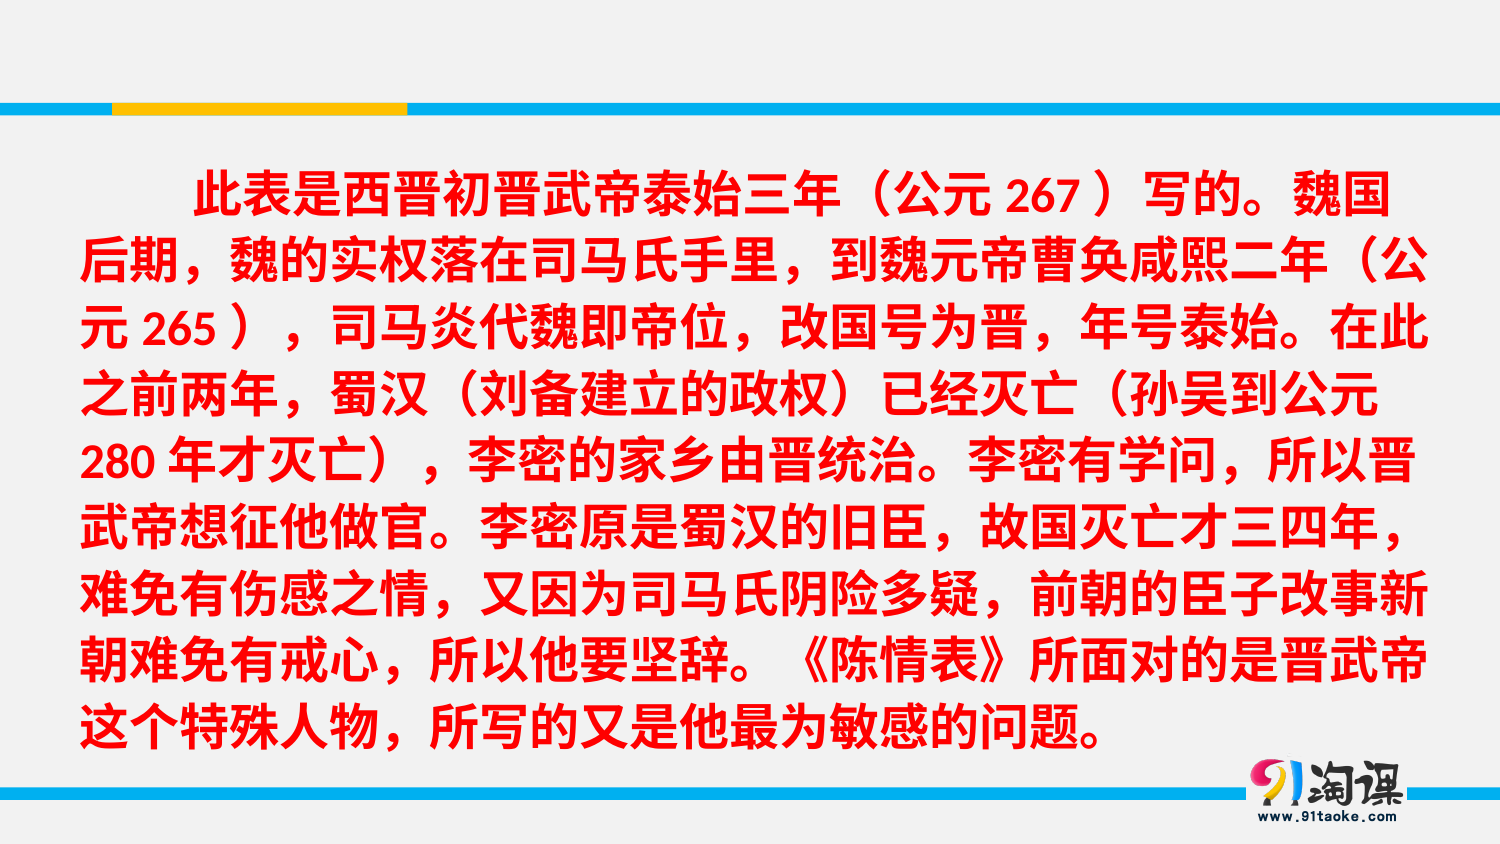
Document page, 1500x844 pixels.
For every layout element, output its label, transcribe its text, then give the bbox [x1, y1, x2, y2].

picture [1245, 763, 1408, 832]
text_box 此表是西晋初晋武帝泰始三年（公元267）写的。魏国后期，魏的实权落在司马氏手里，到魏元帝曹奂咸熙二年（公元265），司马炎代魏即帝位，改国号为晋，年号泰始。在此之前两年，蜀汉（刘备建立的政权）已经灭亡（孙吴到公元280年才灭亡），李密的家乡由晋统治。李密有学问，所以晋武帝想征他做官。李密原是蜀汉的旧臣，故国灭亡才三四年，难免有伤感之情，又因为司马氏阴险多疑，前朝的臣子改事新朝难免有戒心，所以他要坚辞。《陈情表》所面对的是晋武帝这个特殊人物，所写的又是他最为敏感的问题。 [64, 147, 1447, 763]
